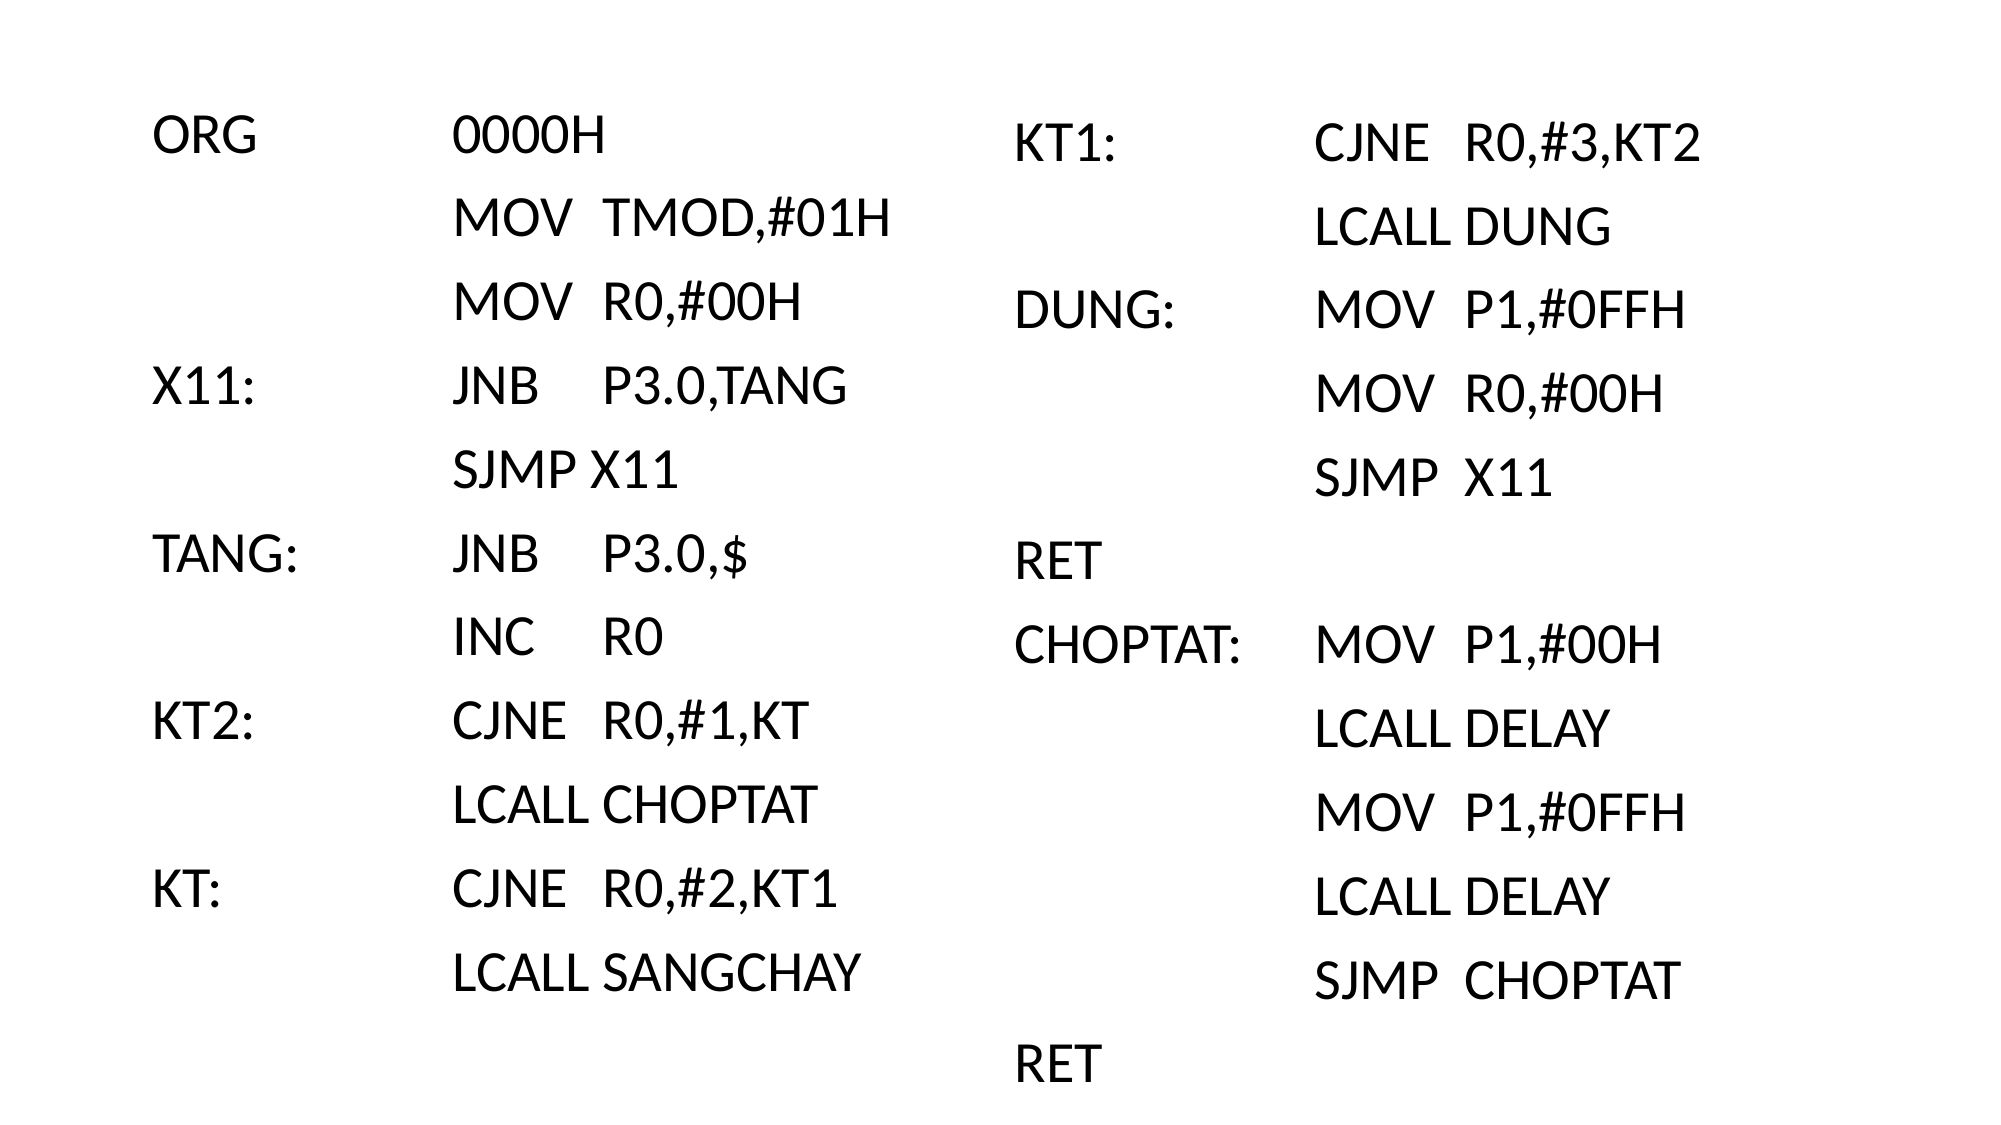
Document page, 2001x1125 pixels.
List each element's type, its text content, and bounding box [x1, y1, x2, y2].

text_box KT1: CJNE R0,#3,KT2 LCALL DUNG DUNG: MOV P1,#0FFH MOV R0,#00H SJMP X11 RET CHOPTAT: MOV P1,#00H LCALL DELAY MOV P1,#0FFH LCALL DELAY SJMP CHOPTAT RET [999, 103, 1821, 1022]
list ORG 0000H MOV TMOD,#01H MOV R0,#00H X11: JNB P3.0,TANG SJMP X11 TANG: JNB P3.0,$ INC R0 KT2: CJNE R0,#1,KT LCALL CHOPTAT KT: CJNE R0,#2,KT1 LCALL SANGCHAY [137, 95, 959, 1014]
